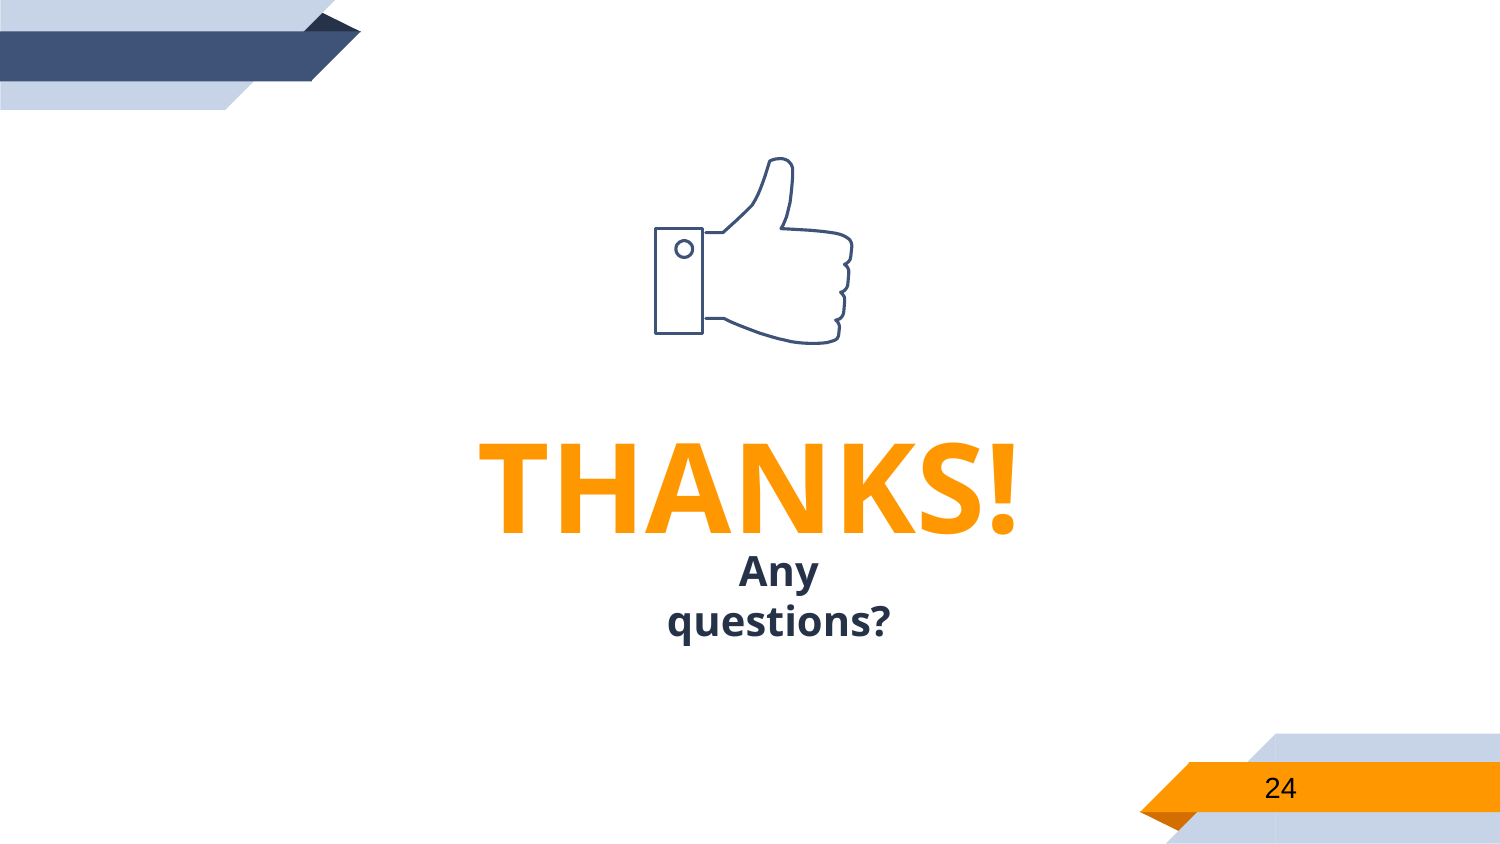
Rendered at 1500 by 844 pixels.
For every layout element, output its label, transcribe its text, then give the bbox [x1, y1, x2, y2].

slide_number 24 [1249, 760, 1494, 813]
title THANKS! [209, 387, 1291, 579]
subtitle Any questions? [608, 566, 950, 623]
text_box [655, 158, 853, 344]
